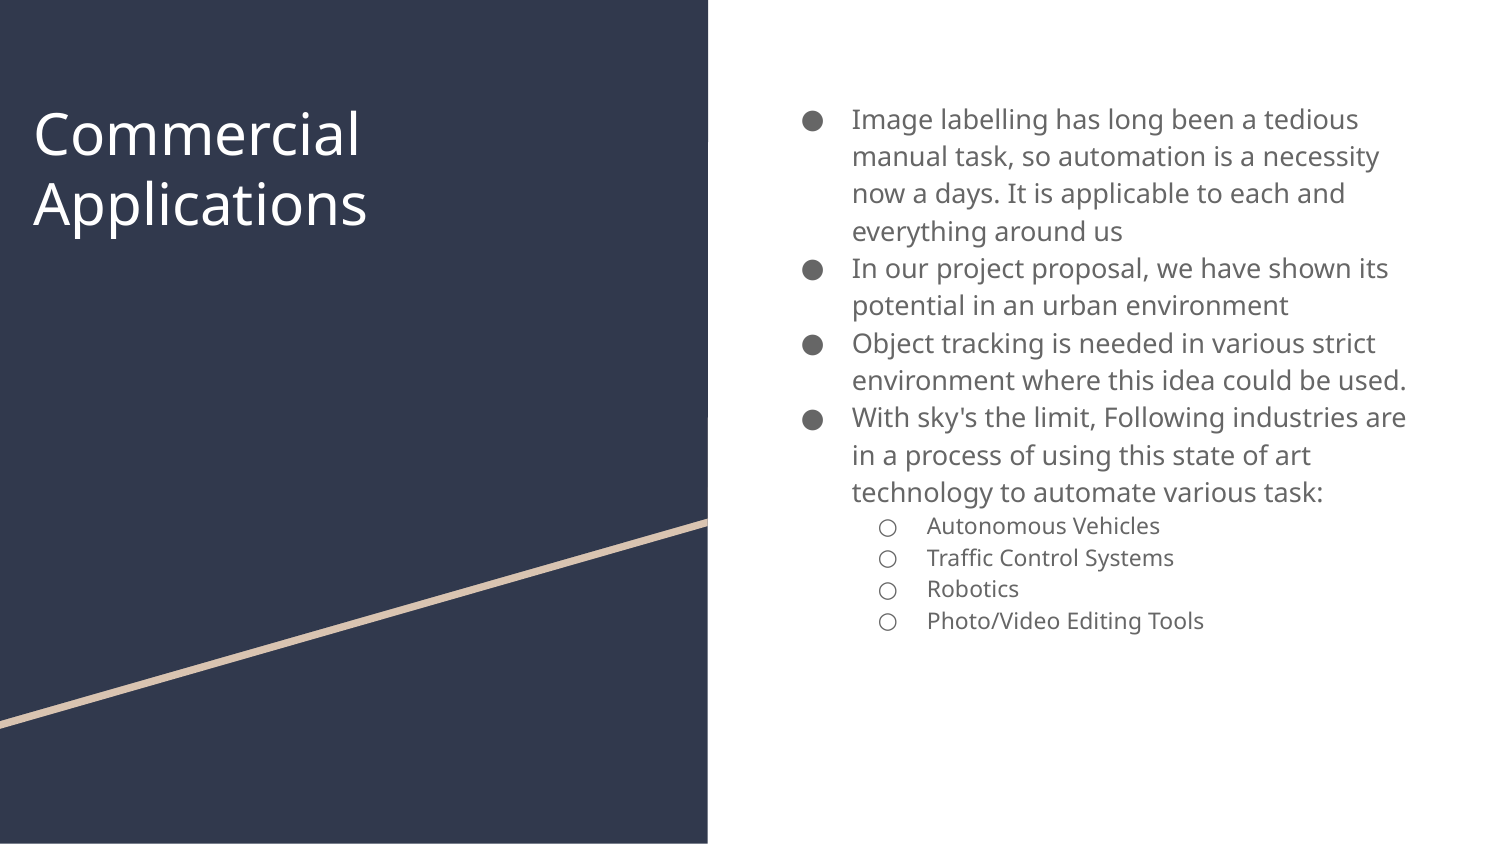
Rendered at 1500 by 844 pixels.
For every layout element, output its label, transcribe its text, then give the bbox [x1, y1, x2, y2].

list Image labelling has long been a tedious manual task, so automation is a necessity now a days. It is applicable to each and everything around us In our project proposal, we have shown its potential in an urban environment Object tracking is needed in various strict environment where this idea could be used. With sky's the limit, Following industries are in a process of using this state of art technology to automate various task: Autonomous Vehicles Traffic Control Systems Robotics Photo/Video Editing Tools [761, 82, 1446, 755]
title Commercial Applications [18, 82, 660, 494]
